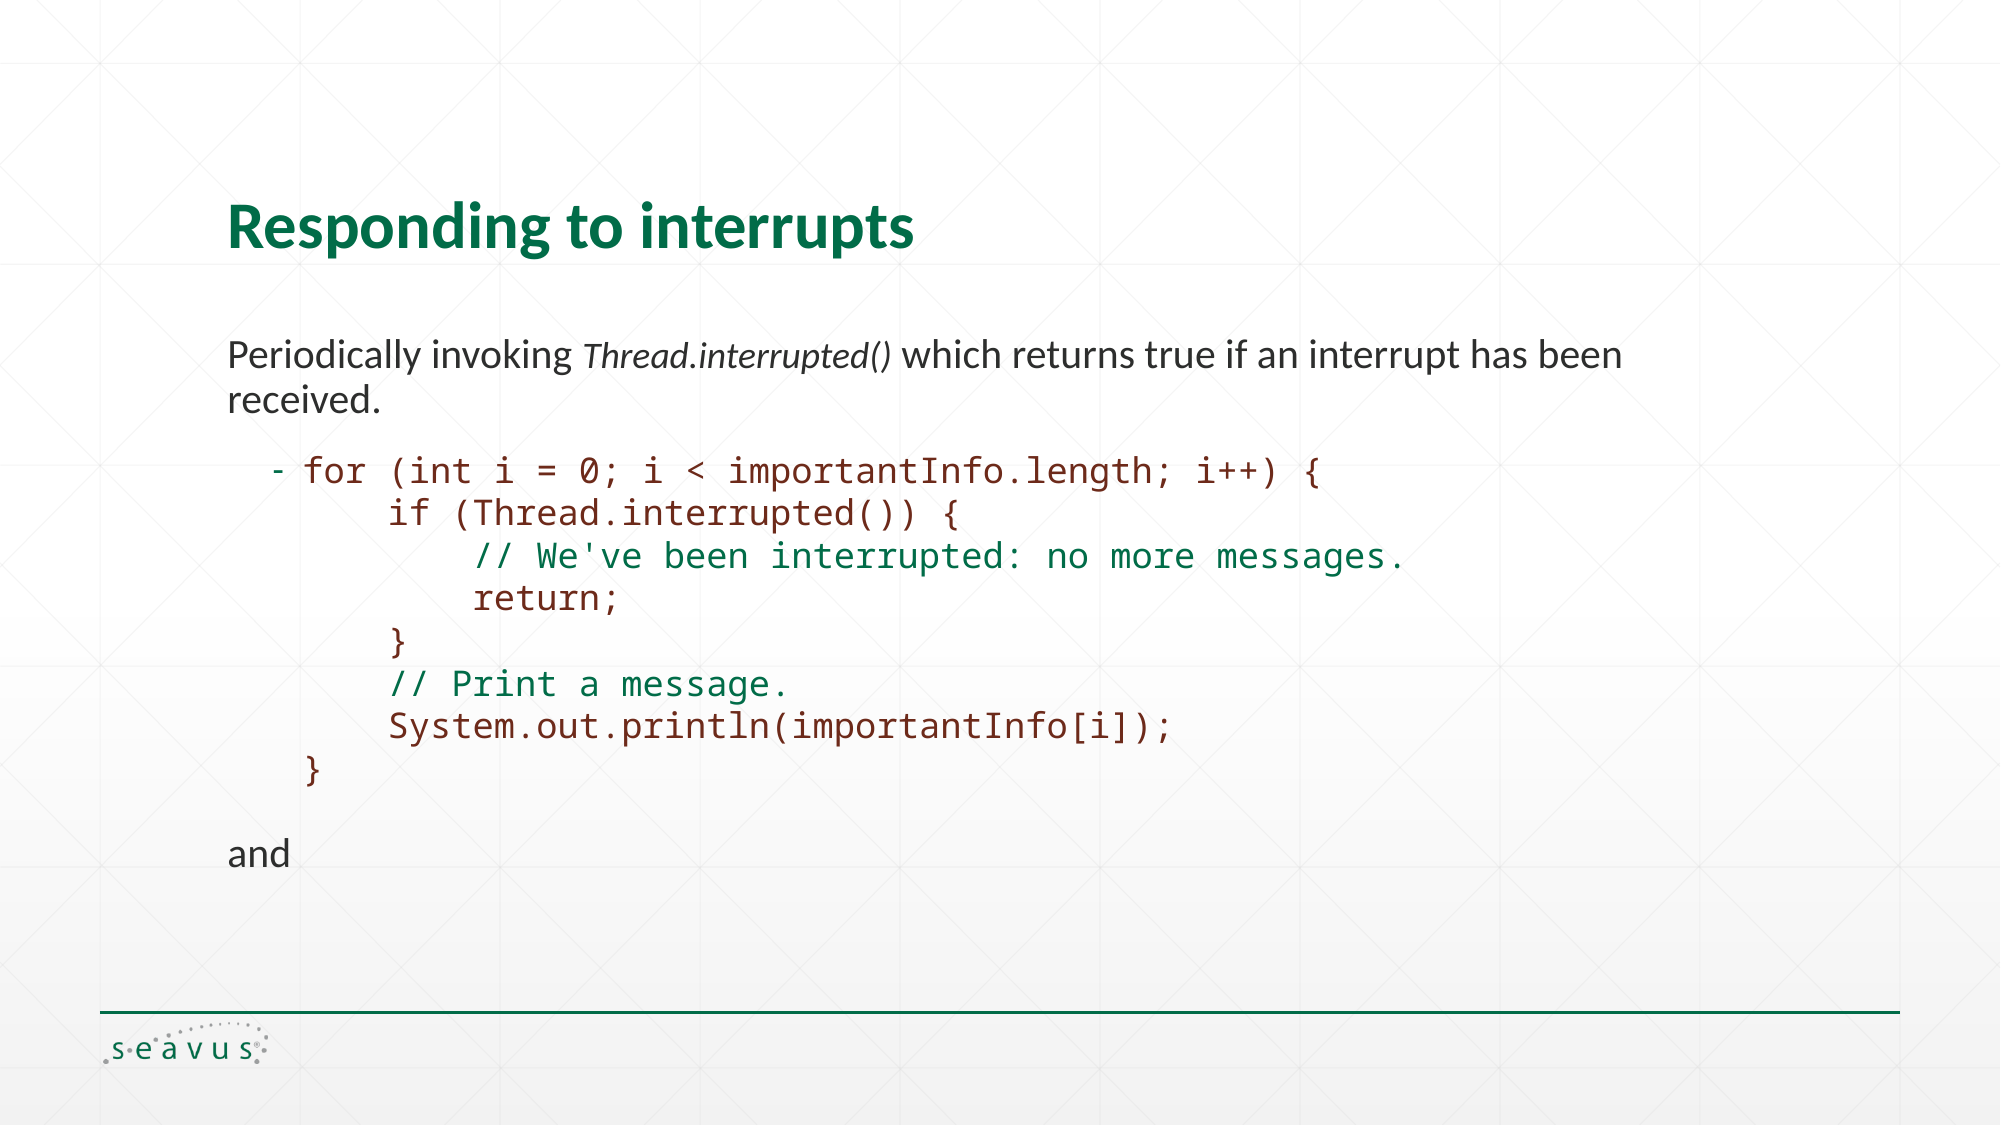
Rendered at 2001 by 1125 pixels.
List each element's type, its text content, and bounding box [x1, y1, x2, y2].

list Periodically invoking Thread.interrupted() which returns true if an interrupt has been received. for (int i = 0; i < importantInfo.length; i++) { if (Thread.interrupted()) { // We've been interrupted: no more messages. return; } // Print a message. System.out.println(importantInfo[i]); } and [212, 324, 1788, 950]
title Responding to interrupts [212, 82, 1788, 271]
picture [103, 1022, 268, 1064]
